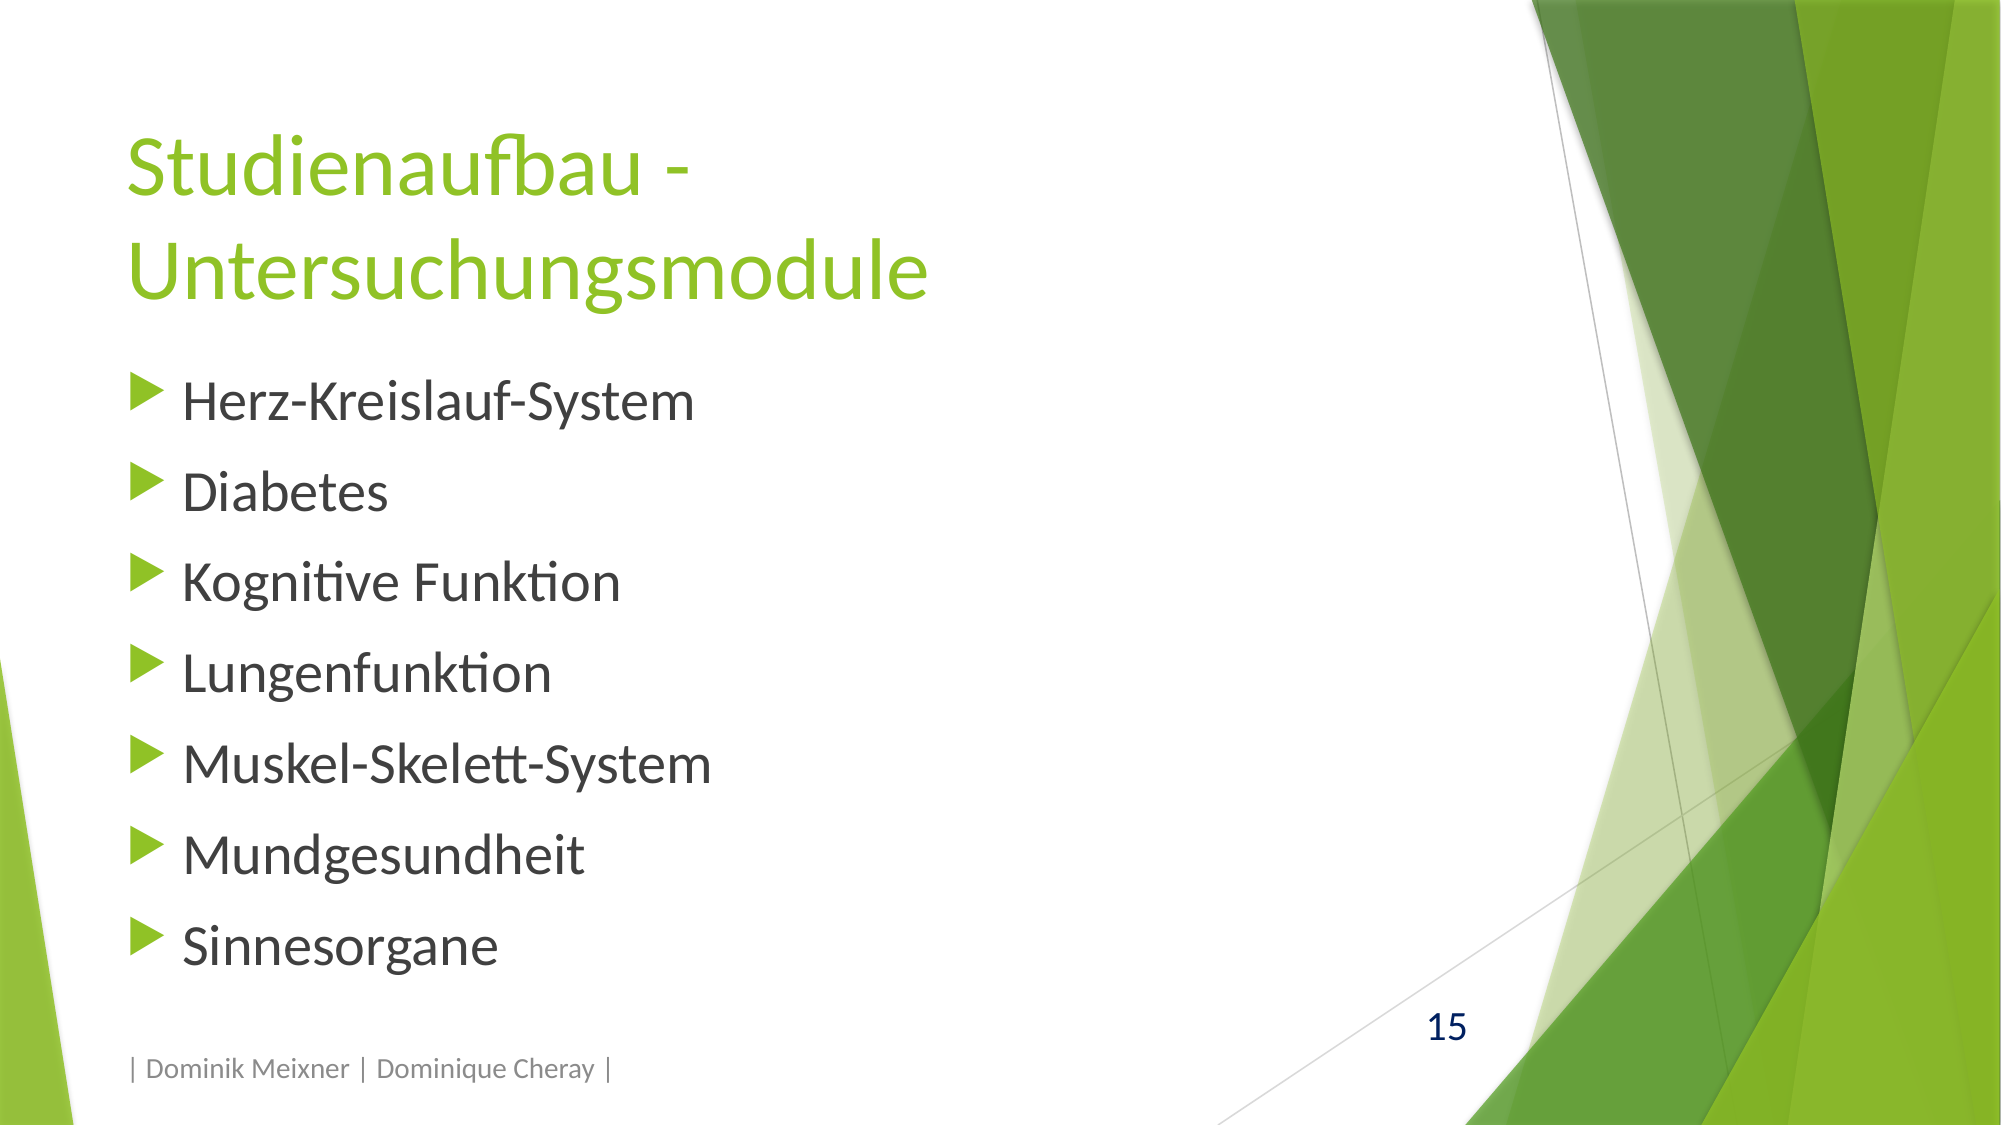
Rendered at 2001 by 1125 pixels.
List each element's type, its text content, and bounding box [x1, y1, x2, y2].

title Studienaufbau - Untersuchungsmodule [111, 99, 1522, 317]
footer | Dominik Meixner | Dominique Cheray | [111, 1036, 1145, 1097]
list Herz-Kreislauf-System Diabetes Kognitive Funktion Lungenfunktion Muskel-Skelett-System Mundgesundheit Sinnesorgane [111, 354, 1522, 992]
